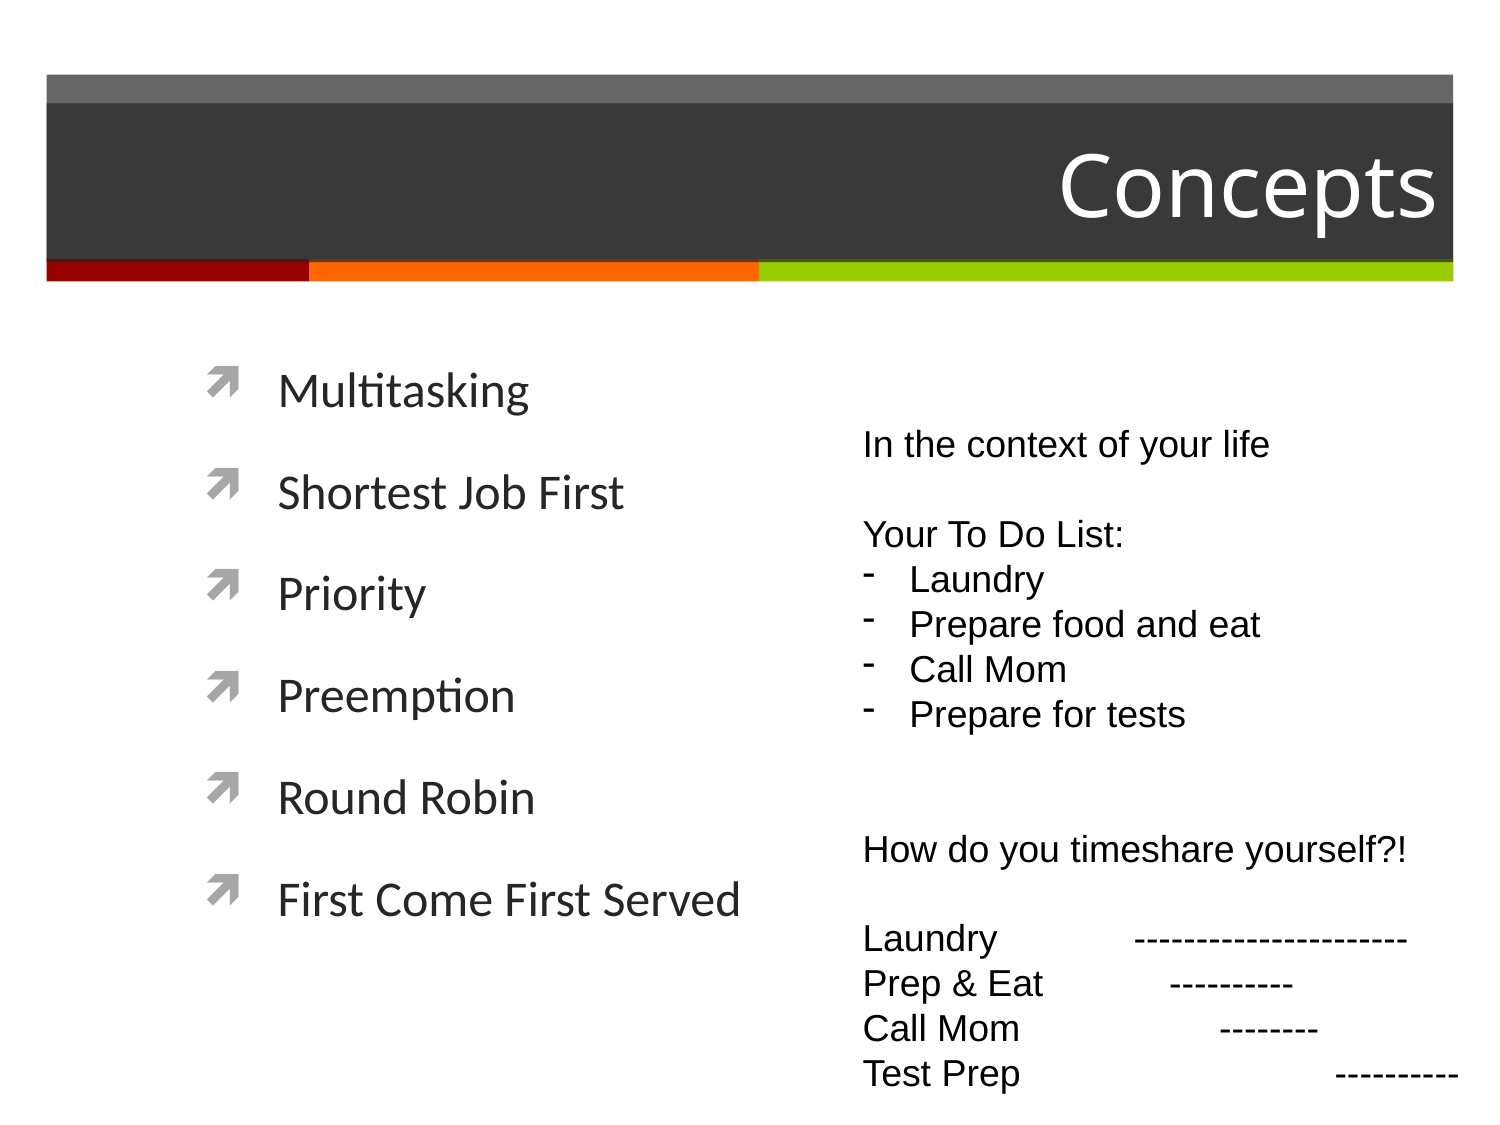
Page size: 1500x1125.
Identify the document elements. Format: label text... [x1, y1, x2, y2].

title Concepts [46, 103, 1454, 263]
list Multitasking Shortest Job First Priority Preemption Round Robin First Come First Served [188, 350, 758, 1005]
text_box In the context of your life Your To Do List: Laundry Prepare food and eat Call Mom Prepare for tests How do you timeshare yourself?! [847, 412, 1430, 878]
text_box Laundry ---------------------- Prep & Eat ---------- Call Mom -------- Test Prep ---------- [847, 906, 1487, 1102]
